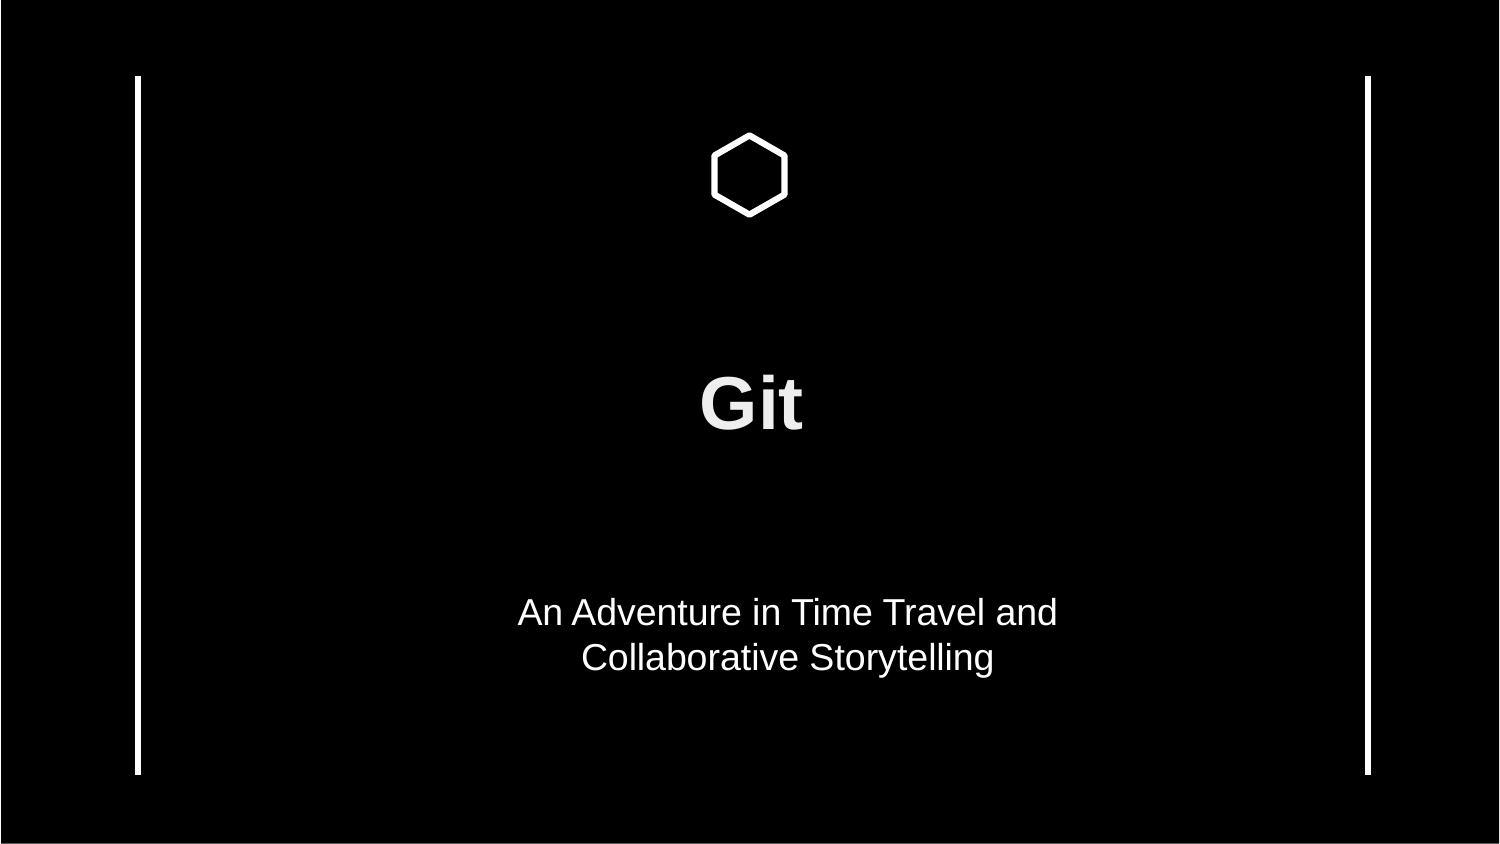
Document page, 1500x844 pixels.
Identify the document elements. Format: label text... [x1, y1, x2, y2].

title Git [308, 237, 1195, 561]
subtitle An Adventure in Time Travel and Collaborative Storytelling [398, 573, 1102, 703]
